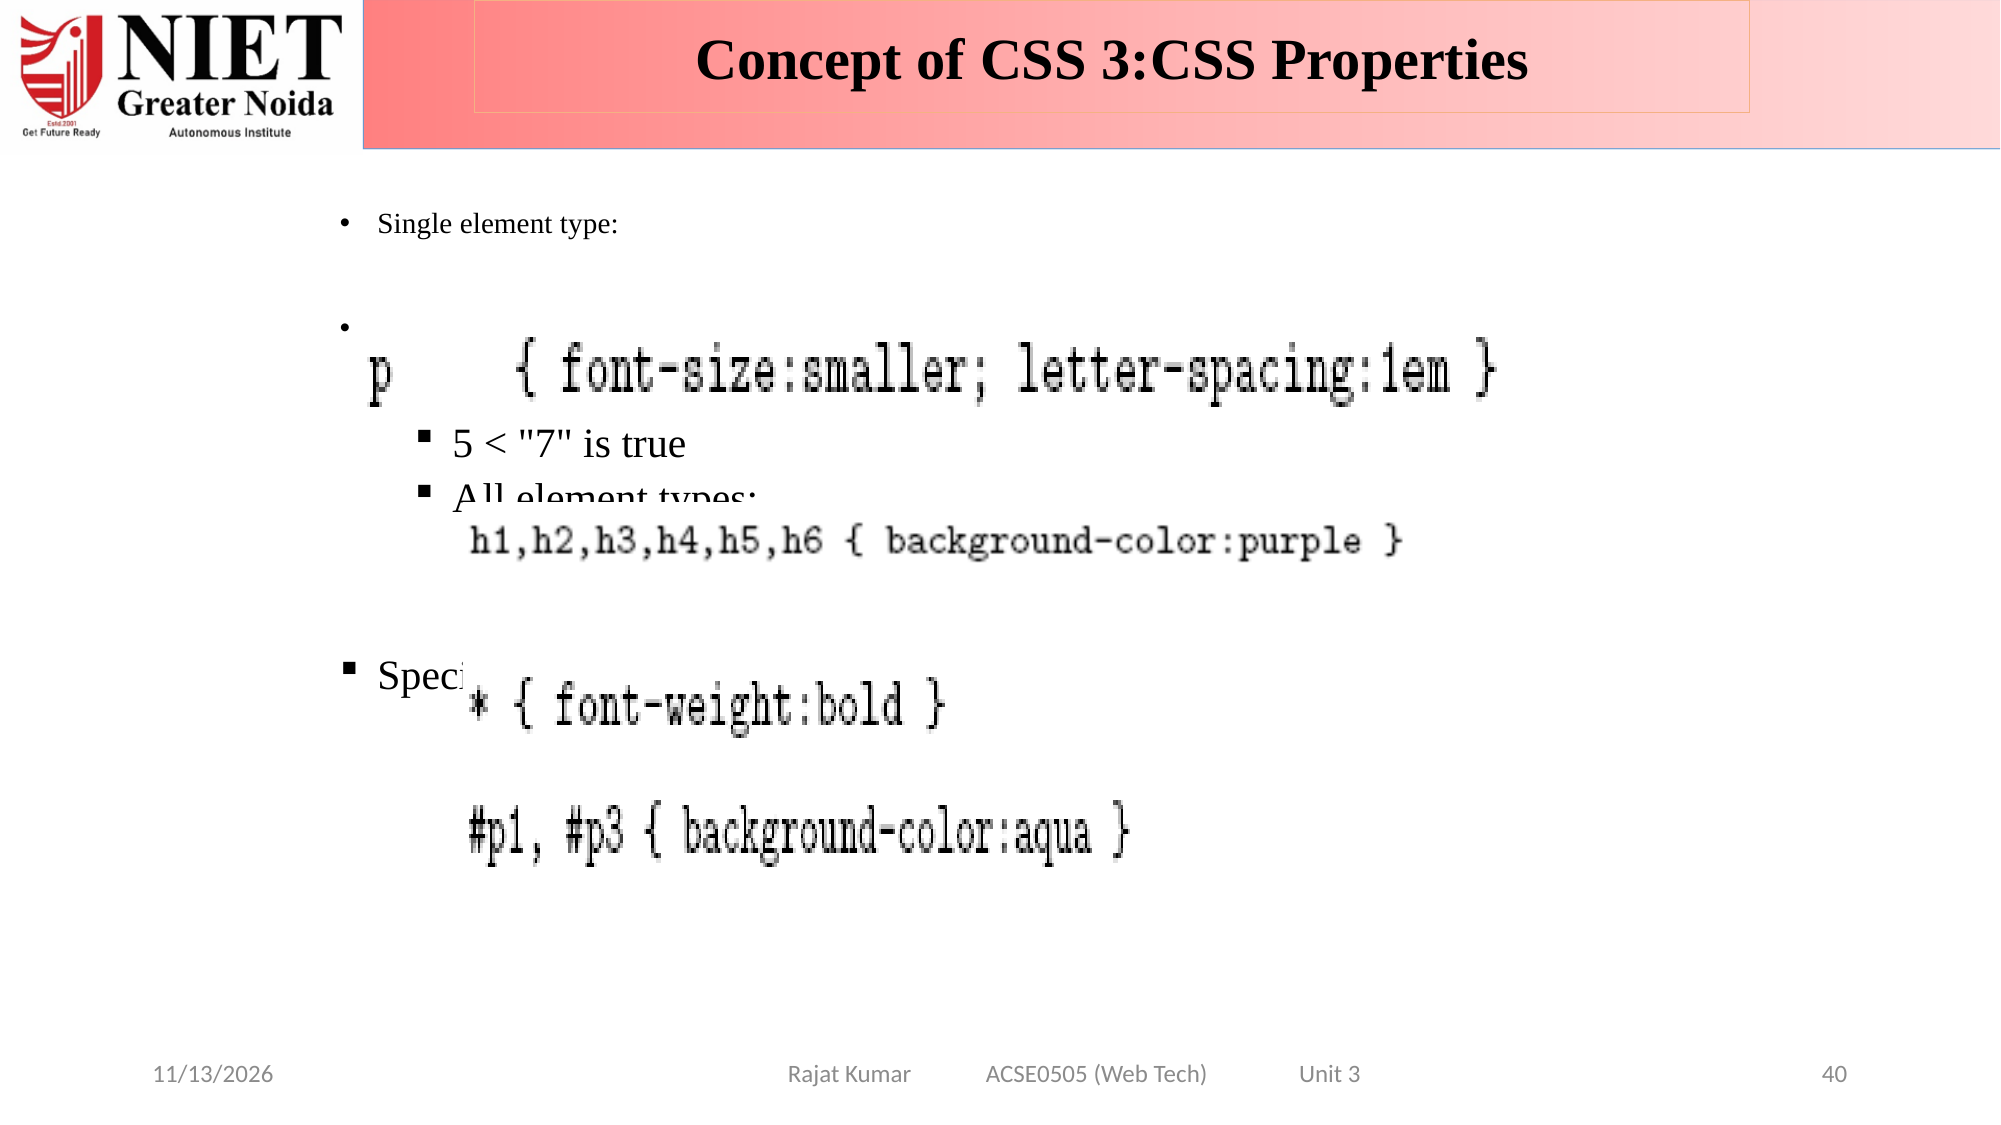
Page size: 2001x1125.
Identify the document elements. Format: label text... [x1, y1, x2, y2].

picture [0, 0, 2001, 1125]
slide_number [137, 1042, 588, 1103]
list Single element type: Multiple element types: 5 < "7" is true All element types: Specific elements by id: [324, 201, 1700, 944]
footer Rajat Kumar ACSE0505 (Web Tech) Unit 3 [662, 1042, 1412, 1103]
slide_number 40 [1412, 1042, 1863, 1103]
text_box Concept of CSS 3:CSS Properties [474, 0, 1750, 113]
